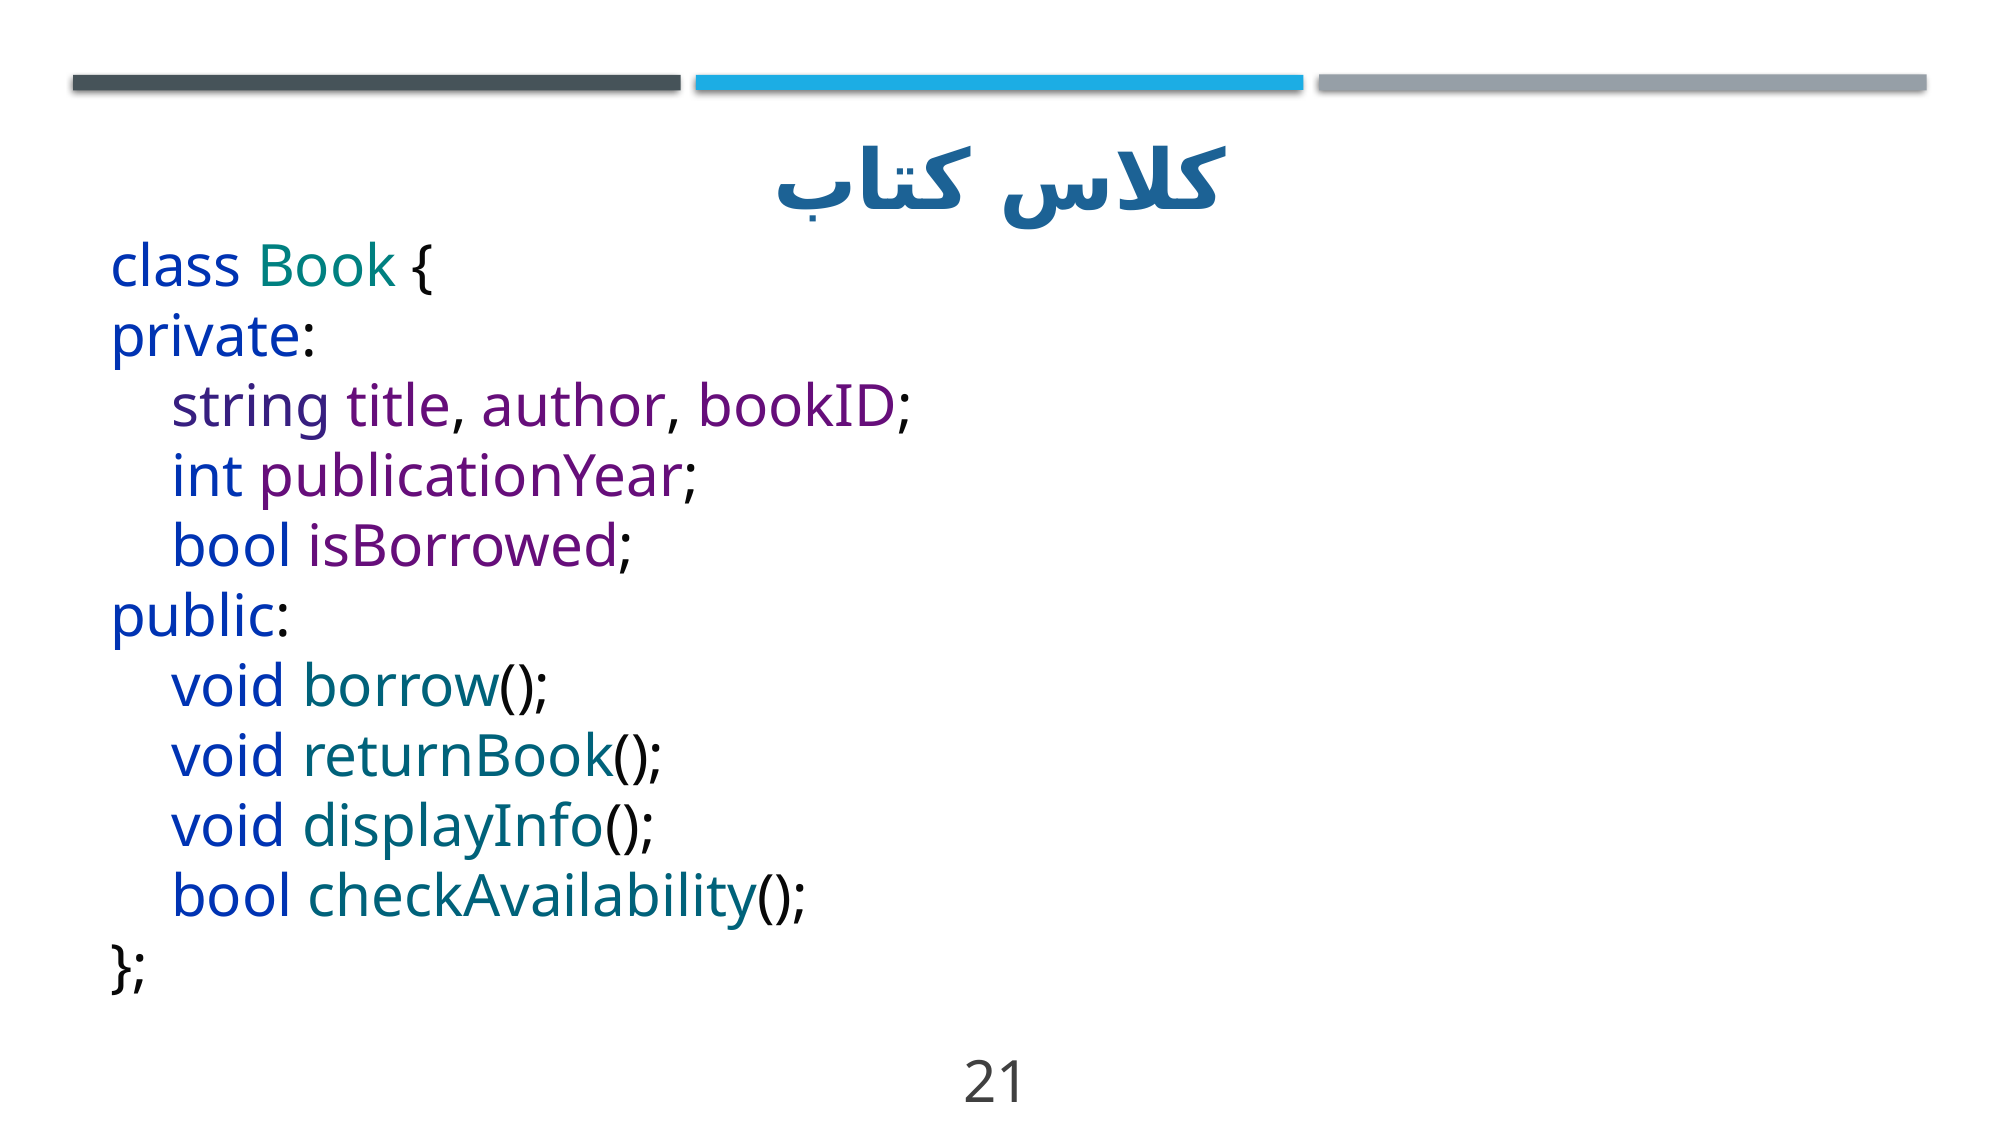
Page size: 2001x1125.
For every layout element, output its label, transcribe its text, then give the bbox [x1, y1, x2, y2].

text_box class Book { private: string title, author, bookID; int publicationYear; bool isBorrowed; public: void borrow(); void returnBook(); void displayInfo(); bool checkAvailability(); }; [95, 221, 1239, 1006]
title کلاس کتاب [95, 115, 1905, 234]
